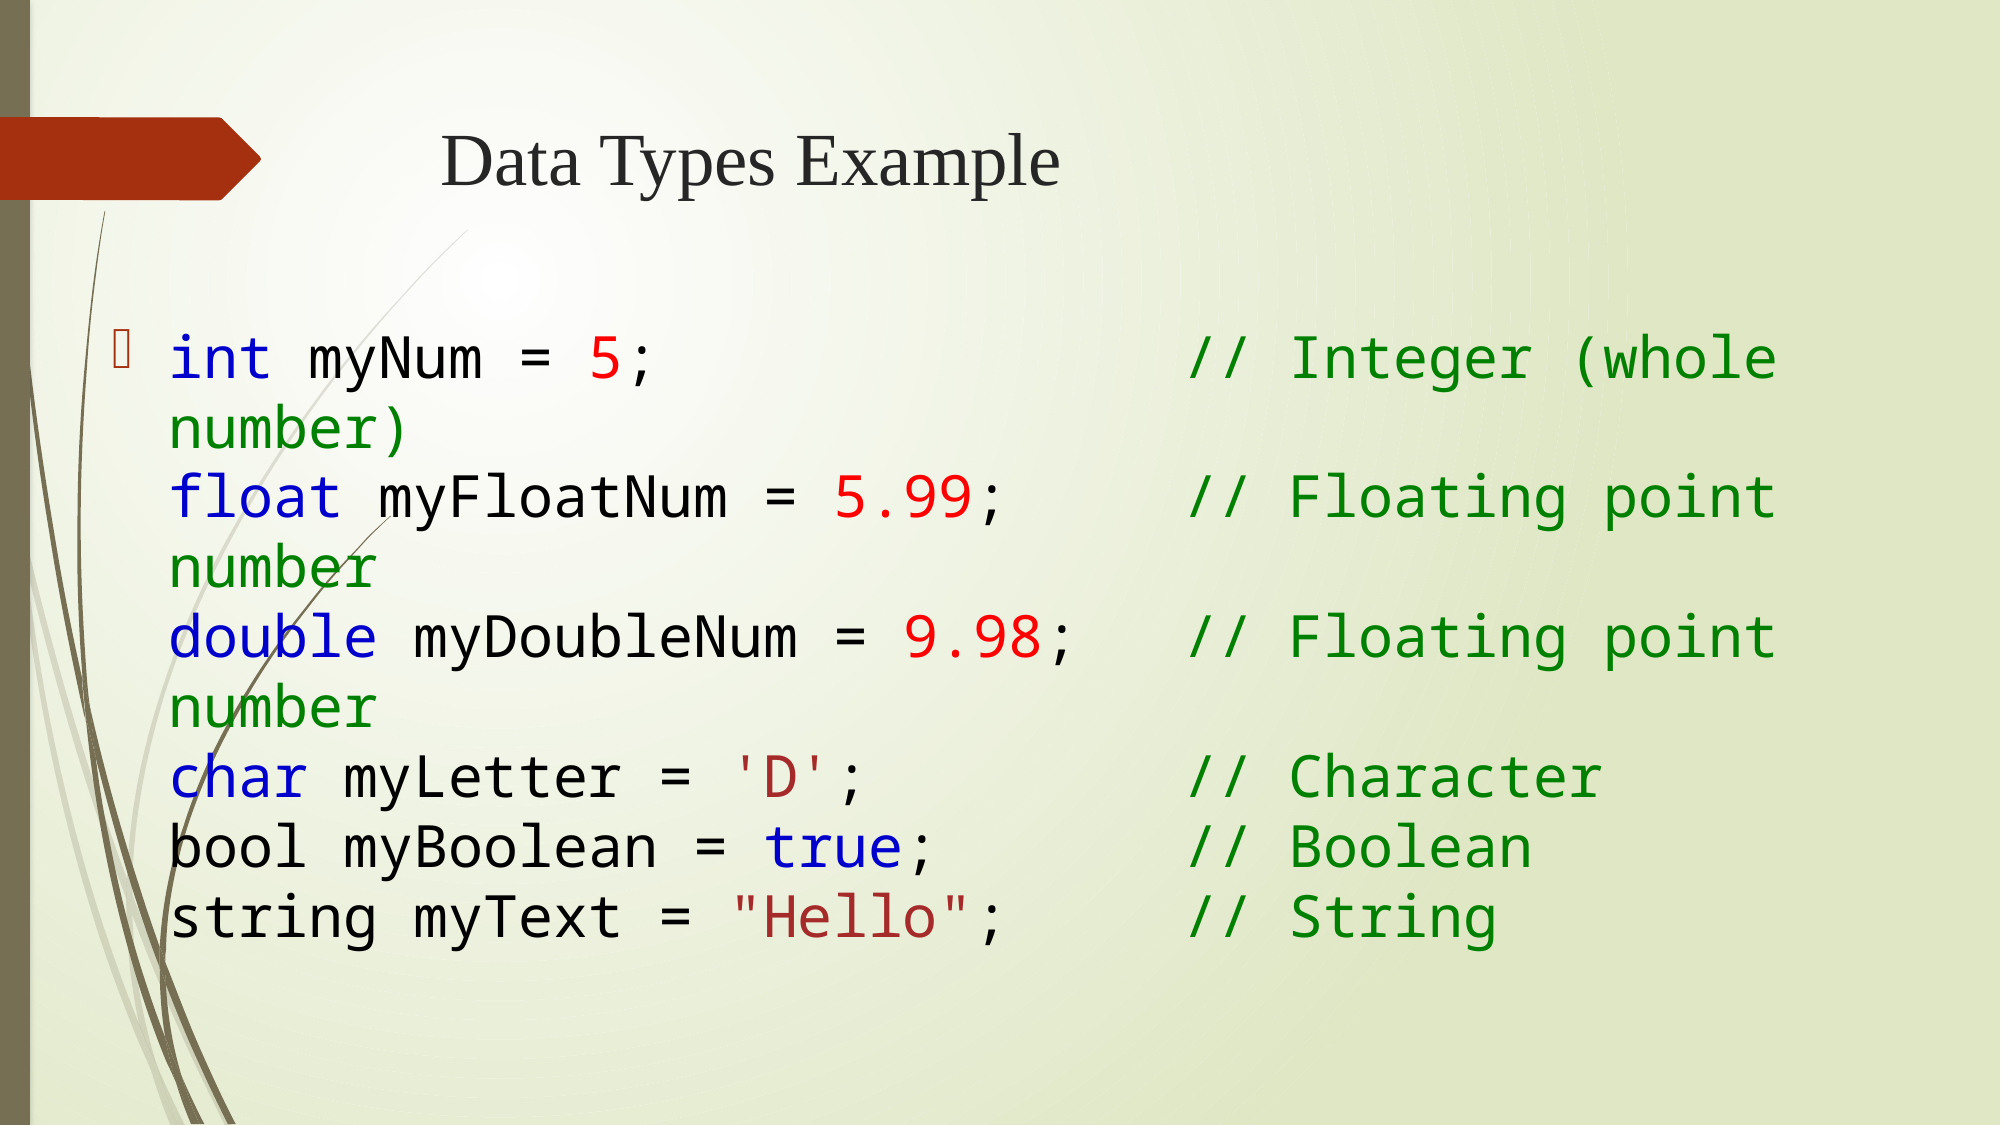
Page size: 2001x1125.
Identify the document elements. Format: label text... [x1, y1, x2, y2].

title Data Types Example [425, 102, 1888, 312]
list int myNum = 5; // Integer (whole number) float myFloatNum = 5.99; // Floating point number double myDoubleNum = 9.98; // Floating point number char myLetter = 'D'; // Character bool myBoolean = true; // Boolean string myText = "Hello"; // String [96, 312, 1925, 1100]
